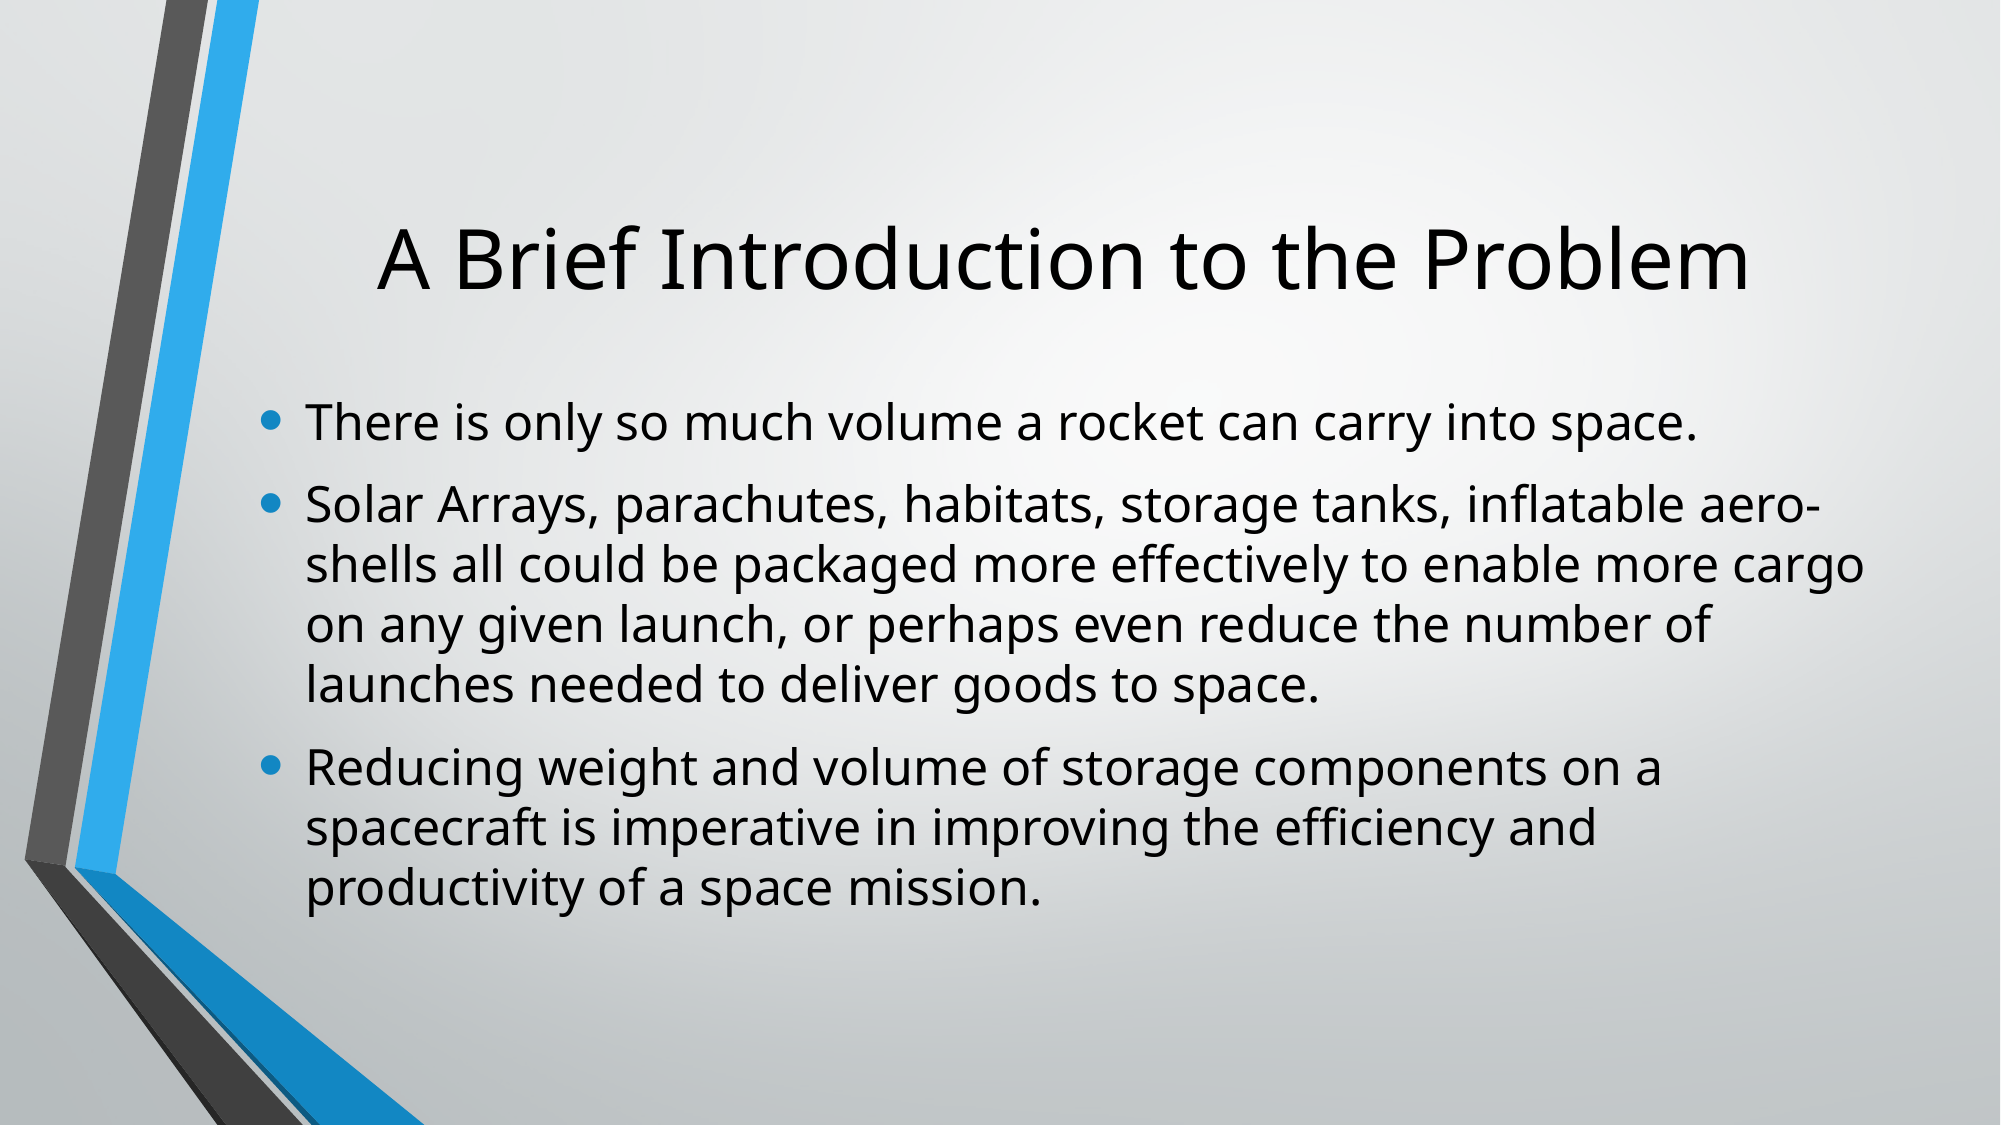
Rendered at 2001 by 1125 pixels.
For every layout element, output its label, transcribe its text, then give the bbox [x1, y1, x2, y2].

list There is only so much volume a rocket can carry into space. Solar Arrays, parachutes, habitats, storage tanks, inflatable aero-shells all could be packaged more effectively to enable more cargo on any given launch, or perhaps even reduce the number of launches needed to deliver goods to space. Reducing weight and volume of storage components on a spacecraft is imperative in improving the efficiency and productivity of a space mission. [243, 437, 1887, 950]
title A Brief Introduction to the Problem [243, 112, 1887, 400]
